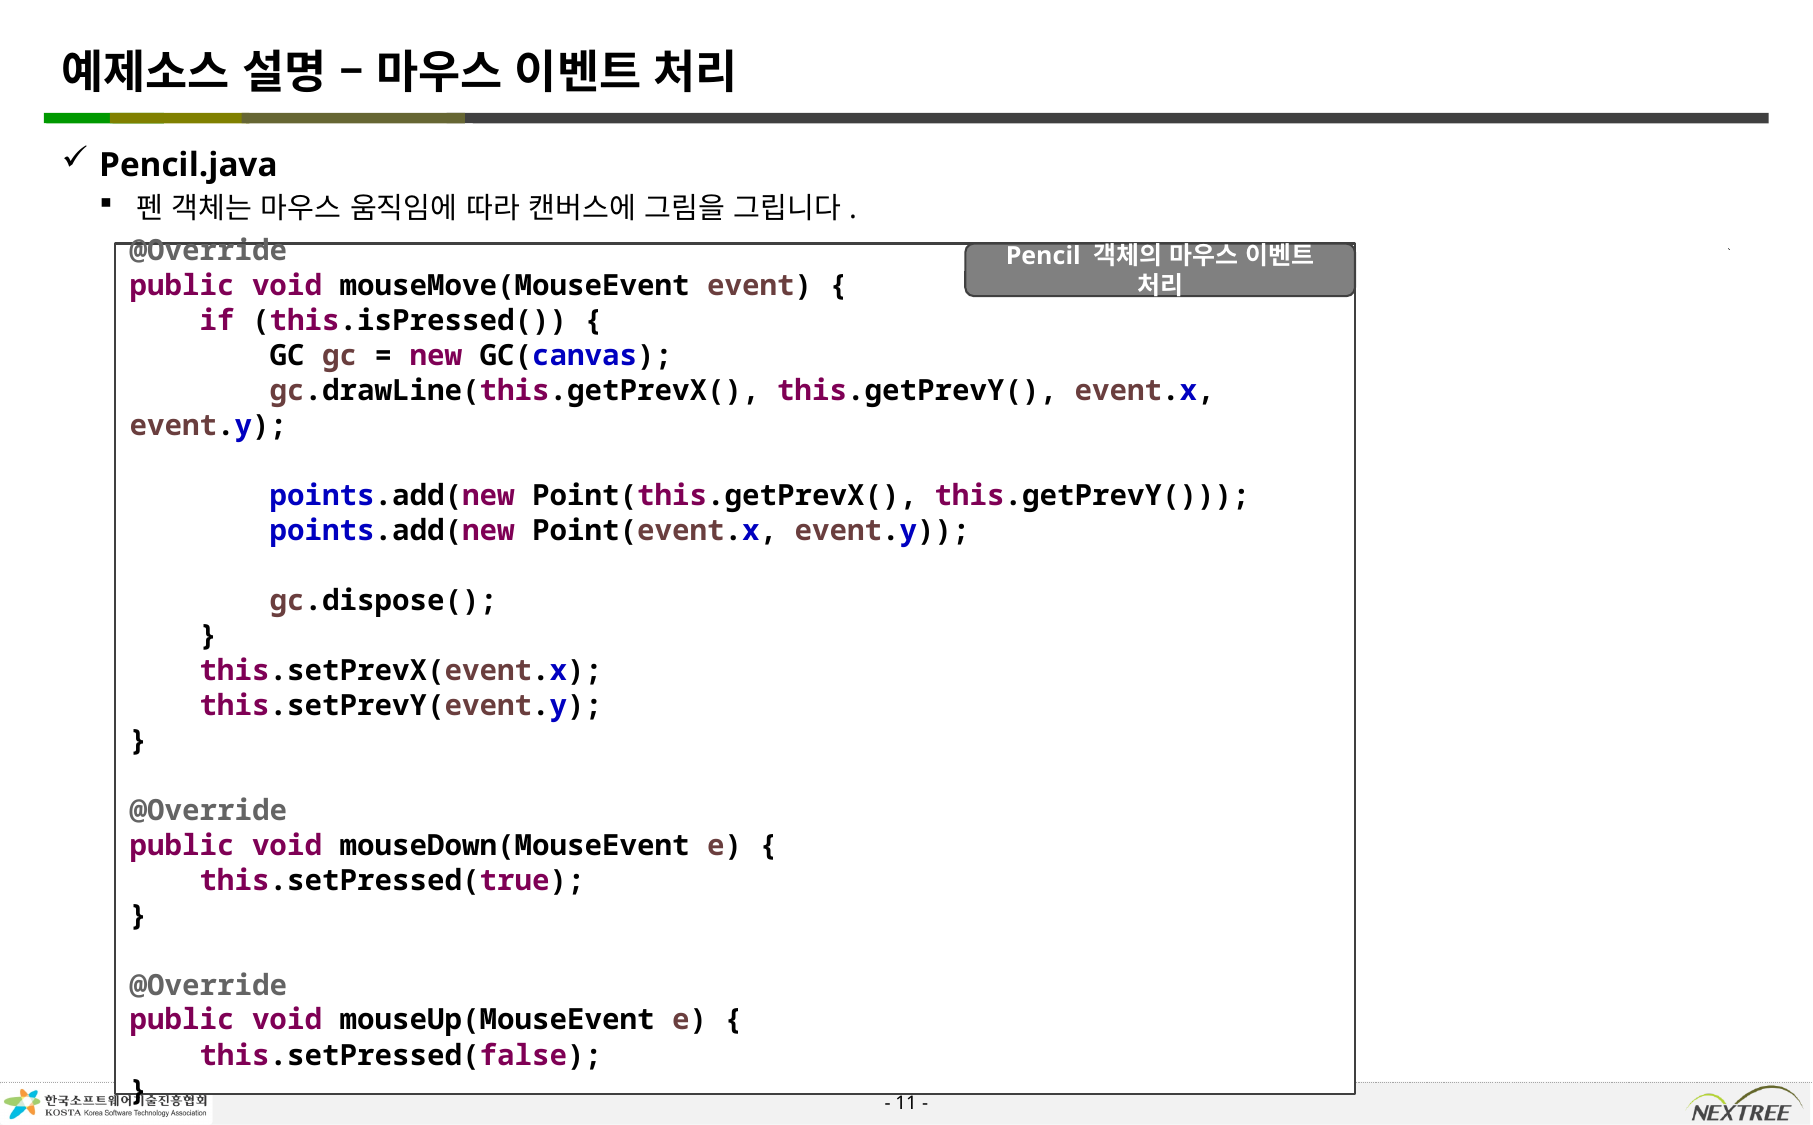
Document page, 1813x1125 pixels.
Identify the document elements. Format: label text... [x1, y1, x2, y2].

text_box Pencil 객체의 마우스 이벤트 처리 [965, 243, 1356, 297]
title 예제소스 설명 – 마우스 이벤트 처리 [55, 22, 1557, 118]
picture [0, 1082, 213, 1125]
text_box @Override public void mouseMove(MouseEvent event) { if (this.isPressed()) { GC gc = new GC(canvas); gc.drawLine(this.getPrevX(), this.getPrevY(), event.x, event.y); points.add(new Point(this.getPrevX(), this.getPrevY())); points.add(new Point(event.x, event.y)); gc.dispose(); } this.setPrevX(event.x); this.setPrevY(event.y); } @Override public void mouseDown(MouseEvent e) { this.setPressed(true); } @Override public void mouseUp(MouseEvent e) { this.setPressed(false); } [114, 243, 1355, 1094]
list Pencil.java 펜 객체는 마우스 움직임에 따라 캔버스에 그림을 그립니다. [55, 137, 1746, 275]
picture [1685, 1085, 1804, 1122]
